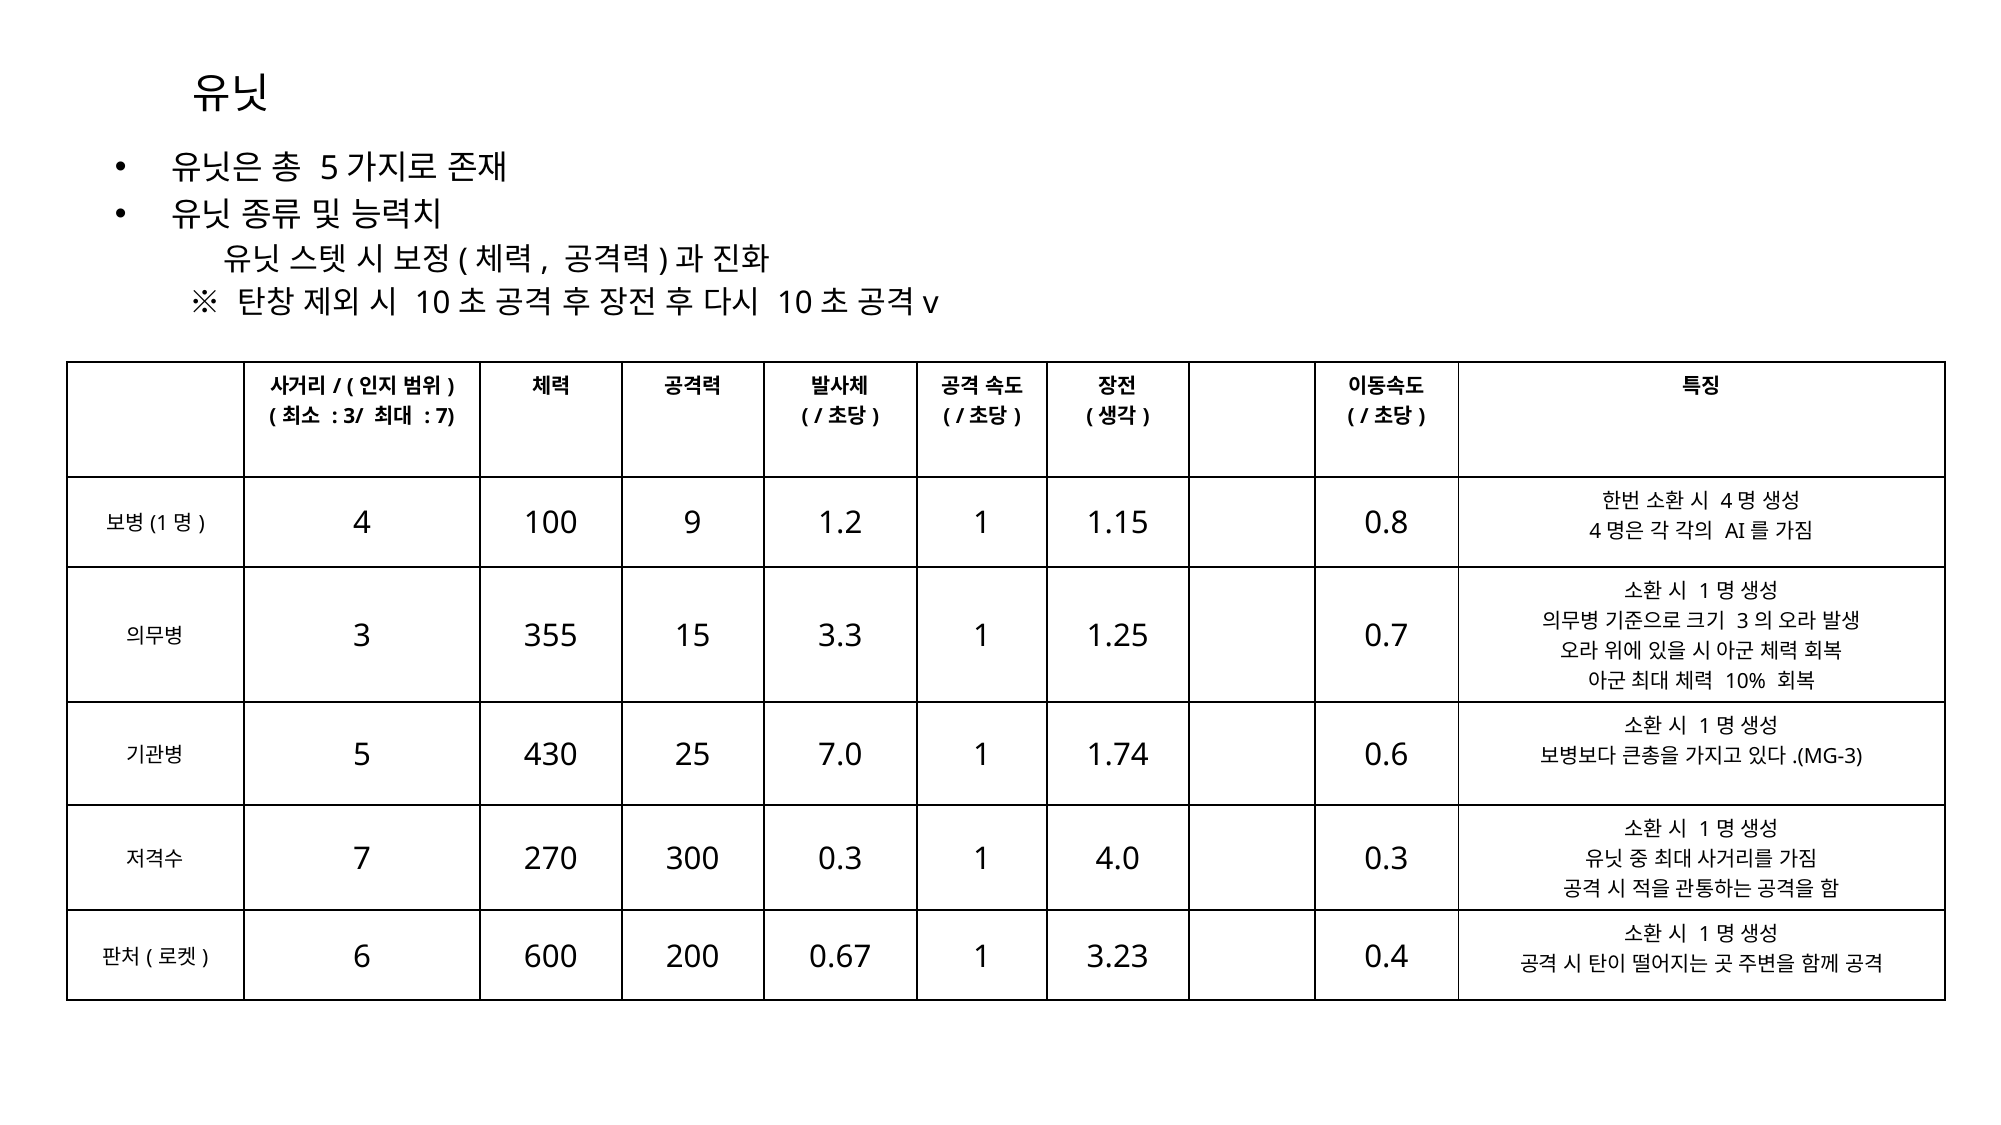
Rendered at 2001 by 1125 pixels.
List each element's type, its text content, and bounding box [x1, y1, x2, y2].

table_cell 200 [623, 911, 763, 999]
table_header 이동속도 ( /초당) [1316, 363, 1458, 476]
table_cell 4 [245, 478, 479, 566]
table_header 공격 속도 ( /초당) [918, 363, 1046, 476]
list 유닛은 총 5가지로 존재 유닛 종류 및 능력치 유닛 스텟 시 보정(체력, 공격력)과 진화 ※ 탄창 제외 시 10초 공격 후 장전 후 다시 10초 공격v [99, 138, 1900, 361]
table_cell 보병(1명) [68, 478, 243, 566]
table_cell 3.3 [765, 568, 916, 701]
table_cell 1.25 [1048, 568, 1188, 701]
table_cell 100 [481, 478, 621, 566]
table_cell 3 [245, 568, 479, 701]
table_cell [1190, 568, 1314, 701]
table_cell [1190, 806, 1314, 909]
table_cell 3.23 [1048, 911, 1188, 999]
table_cell 0.8 [1316, 478, 1458, 566]
list 유닛은 총 5가지로 존재 유닛 종류 및 능력치 유닛 스텟 시 보정(체력, 공격력)과 진화 ※ 탄창 제외 시 10초 공격 후 장전 후 다시 10초 공격v [99, 1001, 1900, 1005]
table_header 발사체 ( /초당) [765, 363, 916, 476]
table_cell 1 [918, 806, 1046, 909]
table_cell 판처(로켓) [68, 911, 243, 999]
table_header [68, 363, 243, 476]
table_cell 소환 시 1명 생성 공격 시 탄이 떨어지는 곳 주변을 함께 공격 [1459, 911, 1944, 999]
table_cell [1190, 911, 1314, 999]
table_cell 0.6 [1316, 703, 1458, 804]
table_cell 1 [918, 911, 1046, 999]
table_cell 1 [918, 568, 1046, 701]
title 유닛 [99, 45, 363, 138]
table_cell 1.74 [1048, 703, 1188, 804]
table_cell 소환 시 1명 생성 유닛 중 최대 사거리를 가짐 공격 시 적을 관통하는 공격을 함 [1459, 806, 1944, 909]
table_cell 9 [623, 478, 763, 566]
table_cell 300 [623, 806, 763, 909]
table_cell 270 [481, 806, 621, 909]
table_header 체력 [481, 363, 621, 476]
table_cell [1190, 703, 1314, 804]
table_cell 1 [918, 478, 1046, 566]
table_cell 6 [245, 911, 479, 999]
table_cell 1.2 [765, 478, 916, 566]
table_cell [1190, 478, 1314, 566]
table_cell 0.4 [1316, 911, 1458, 999]
table_header 사거리/ (인지 범위) (최소 : 3/ 최대 : 7) [245, 363, 479, 476]
table_cell 4.0 [1048, 806, 1188, 909]
table_cell 기관병 [68, 703, 243, 804]
table_cell 15 [623, 568, 763, 701]
table_cell 7 [245, 806, 479, 909]
table_header 장전 (생각) [1048, 363, 1188, 476]
table_cell 소환 시 1명 생성 의무병 기준으로 크기 3의 오라 발생 오라 위에 있을 시 아군 체력 회복 아군 최대 체력 10% 회복 [1459, 568, 1944, 701]
table_header 특징 [1459, 363, 1944, 476]
table_header [1190, 363, 1314, 476]
table_cell 0.7 [1316, 568, 1458, 701]
table_cell 0.67 [765, 911, 916, 999]
table_cell 600 [481, 911, 621, 999]
table_cell 25 [623, 703, 763, 804]
table_cell 0.3 [765, 806, 916, 909]
table_cell 0.3 [1316, 806, 1458, 909]
table_cell 한번 소환 시 4명 생성 4명은 각 각의 AI를 가짐 [1459, 478, 1944, 566]
table_cell 1 [918, 703, 1046, 804]
table_cell 355 [481, 568, 621, 701]
table_cell 1.15 [1048, 478, 1188, 566]
table_cell 5 [245, 703, 479, 804]
table_cell 7.0 [765, 703, 916, 804]
table_cell 의무병 [68, 568, 243, 701]
table_header 공격력 [623, 363, 763, 476]
table_cell 소환 시 1명 생성 보병보다 큰총을 가지고 있다.(MG-3) [1459, 703, 1944, 804]
table_cell 저격수 [68, 806, 243, 909]
table_cell 430 [481, 703, 621, 804]
